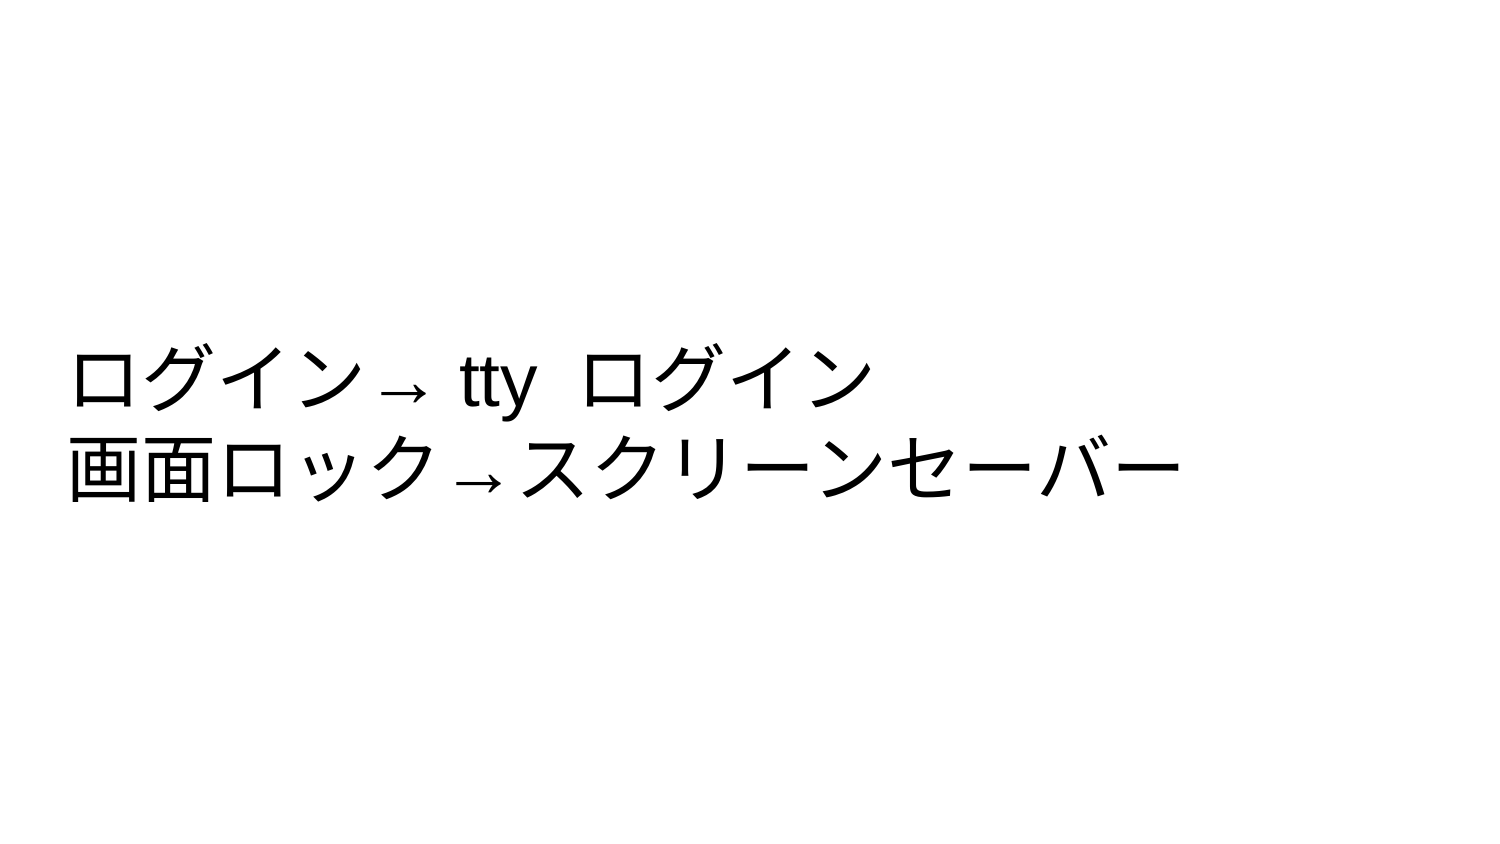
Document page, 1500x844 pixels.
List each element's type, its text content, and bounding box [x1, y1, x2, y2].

title ログイン→tty ログイン 画面ロック→スクリーンセーバー [51, 352, 1449, 491]
